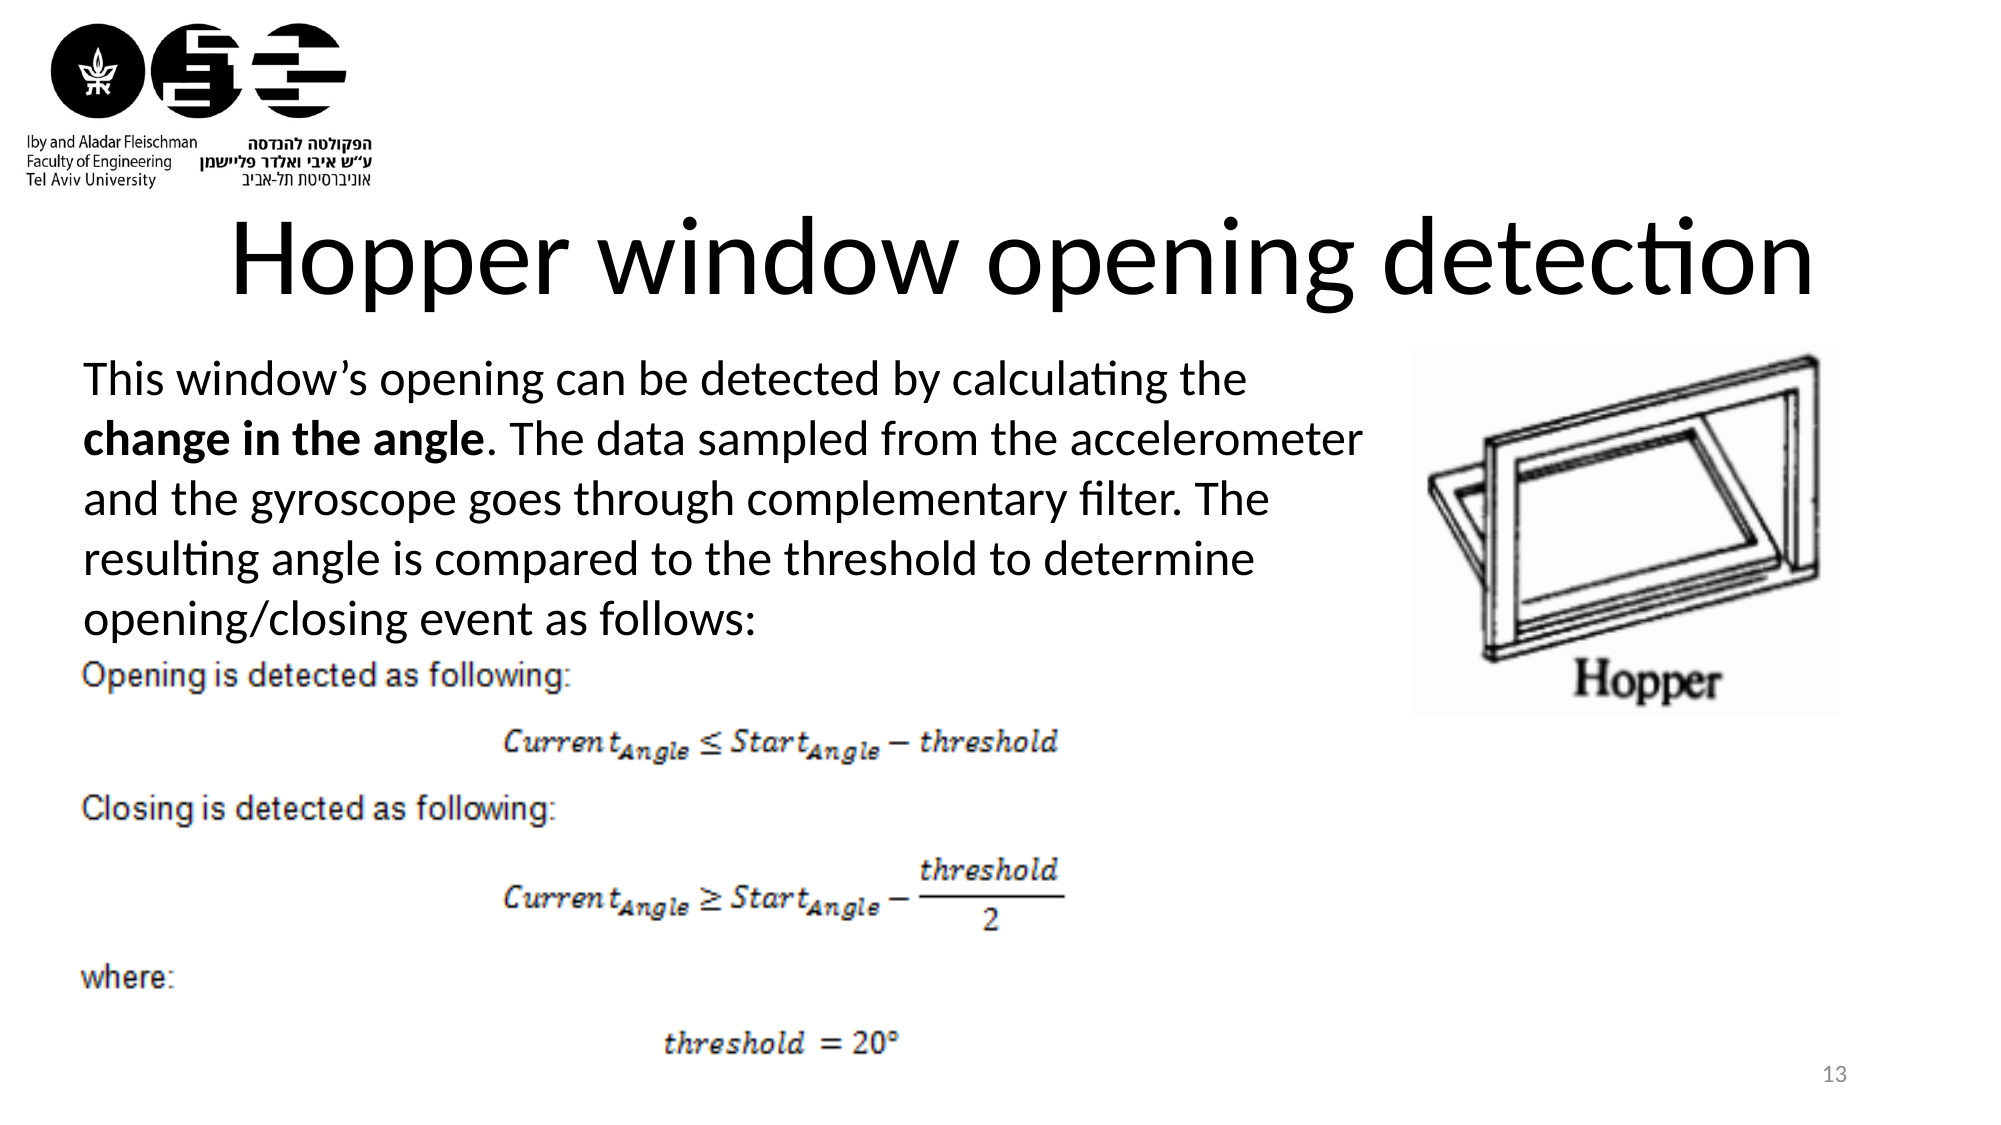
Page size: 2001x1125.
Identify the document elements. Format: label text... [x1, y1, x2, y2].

picture [1413, 345, 1839, 717]
text_box This window’s opening can be detected by calculating the change in the angle. The data sampled from the accelerometer and the gyroscope goes through complementary filter. The resulting angle is compared to the threshold to determine opening/closing event as follows: [68, 338, 1414, 653]
slide_number 13 [1412, 1042, 1863, 1103]
text_box Hopper window opening detection [214, 174, 1834, 325]
picture [2, 0, 391, 218]
picture [77, 652, 1078, 1067]
